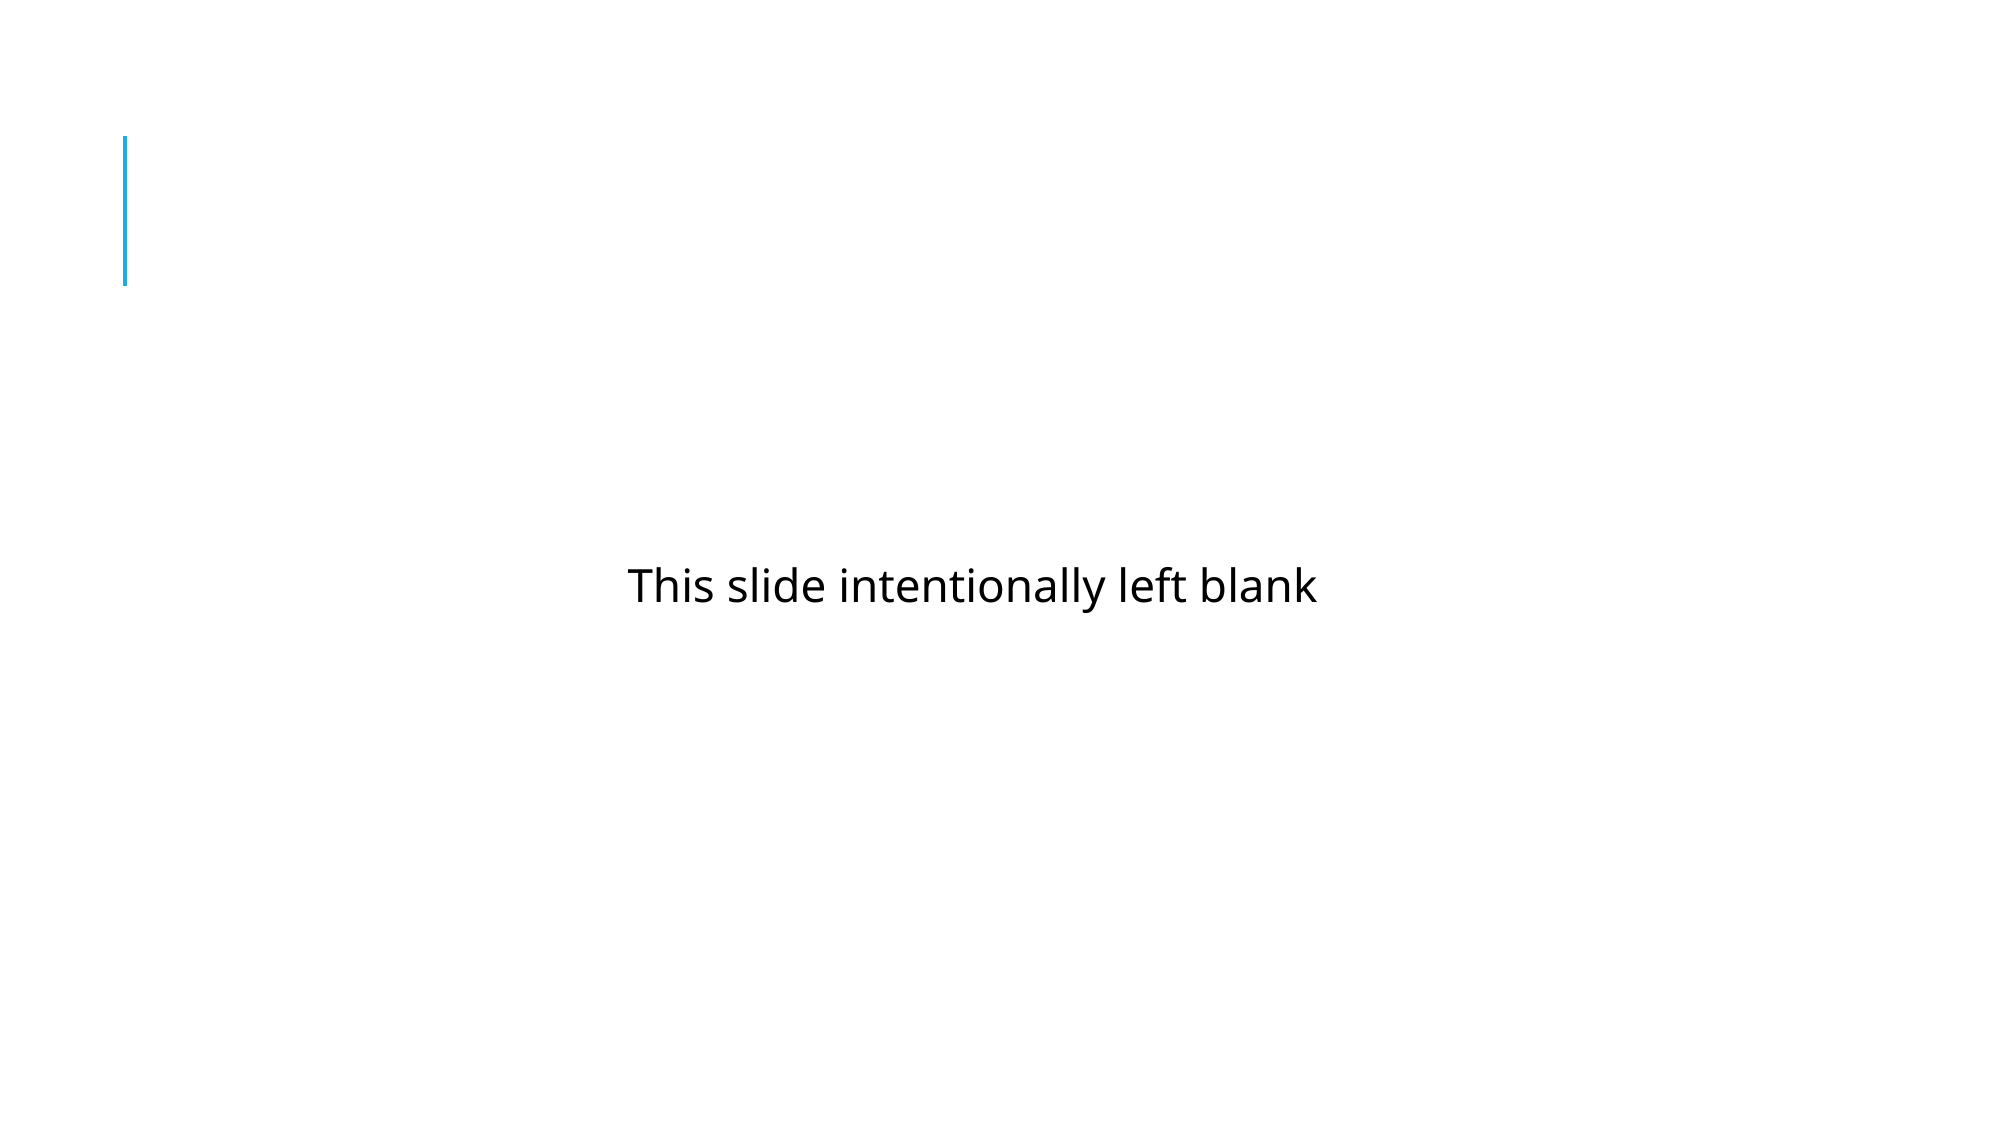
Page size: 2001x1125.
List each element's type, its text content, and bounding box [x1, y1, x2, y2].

list This slide intentionally left blank [168, 555, 1763, 1035]
